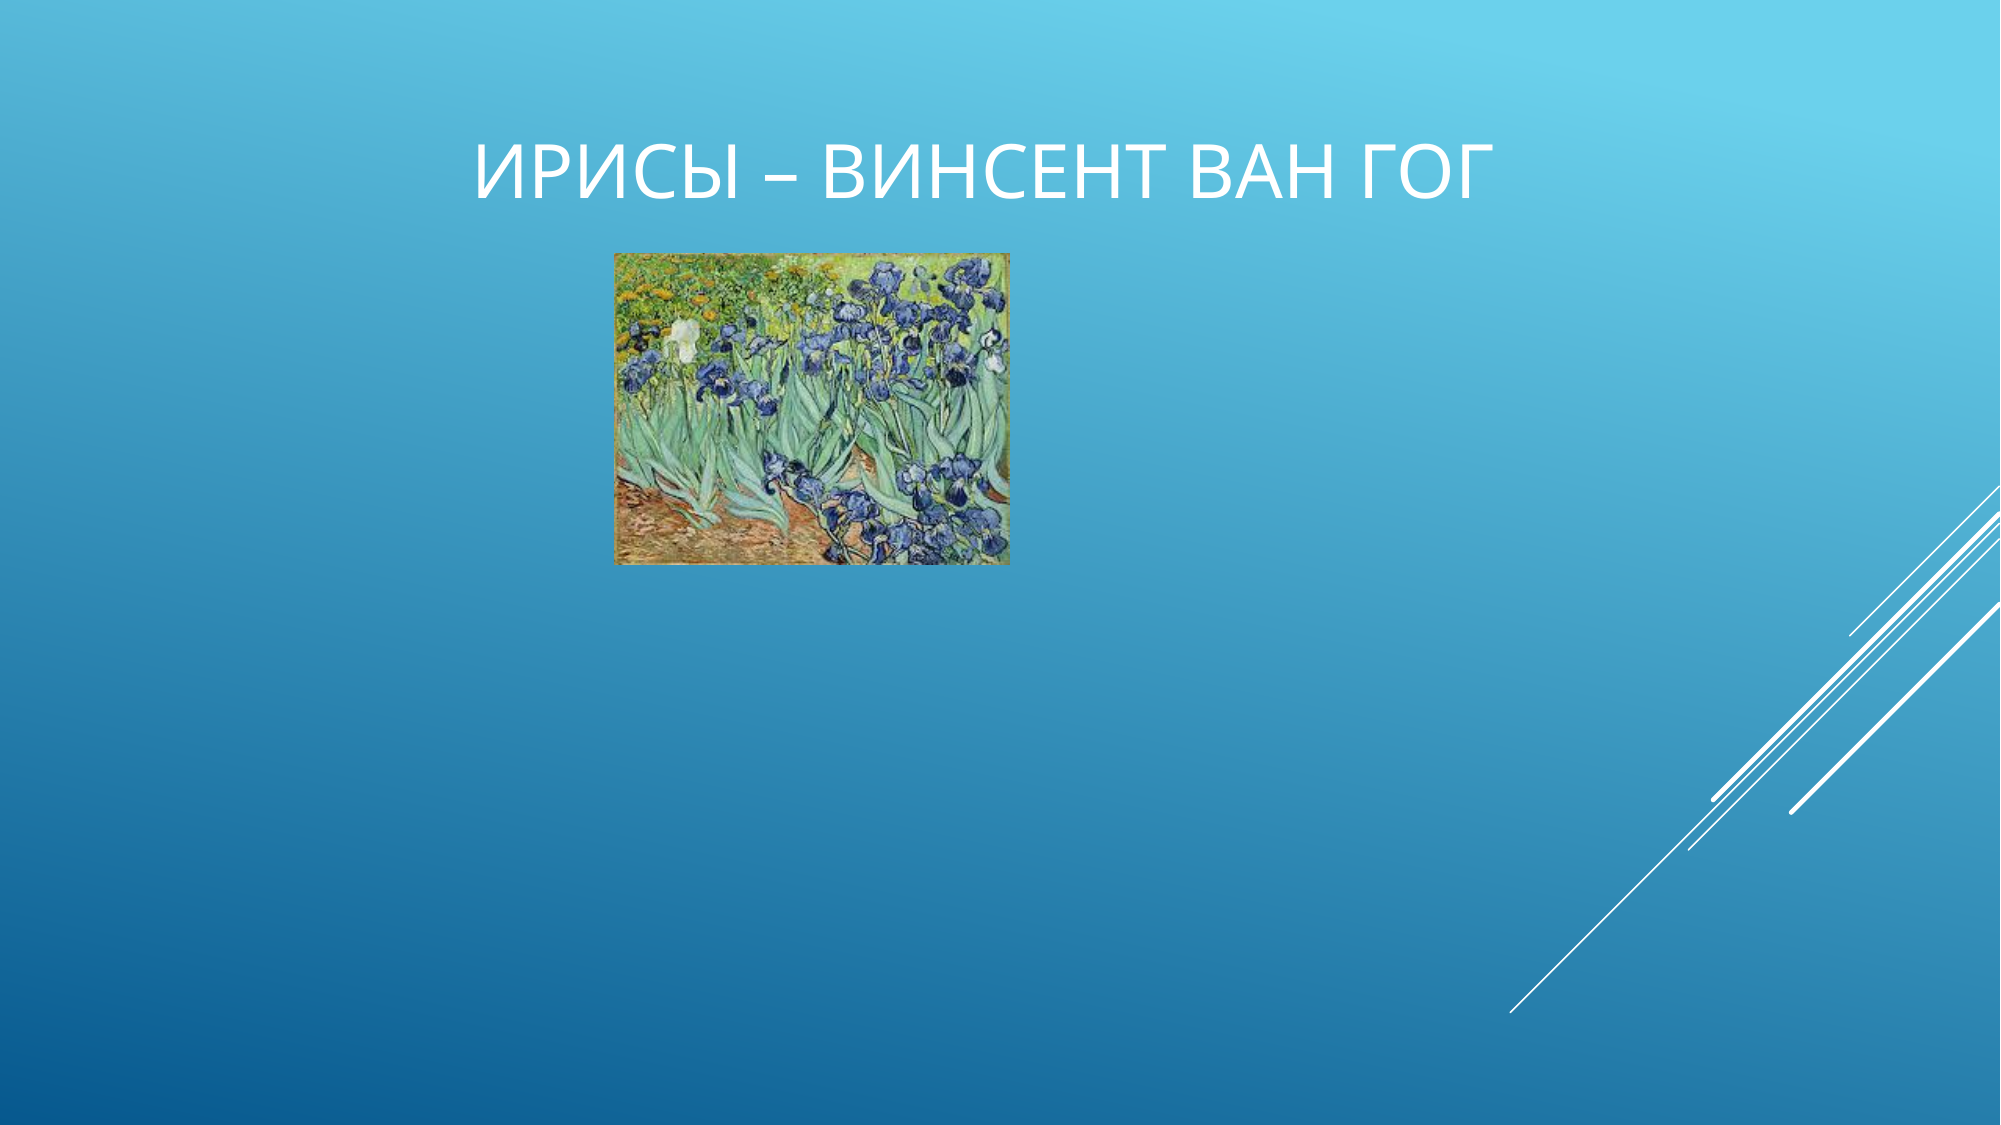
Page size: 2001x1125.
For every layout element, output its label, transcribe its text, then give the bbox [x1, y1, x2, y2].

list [614, 253, 1011, 565]
title Ирисы – Винсент ван Гог [103, 59, 1863, 278]
